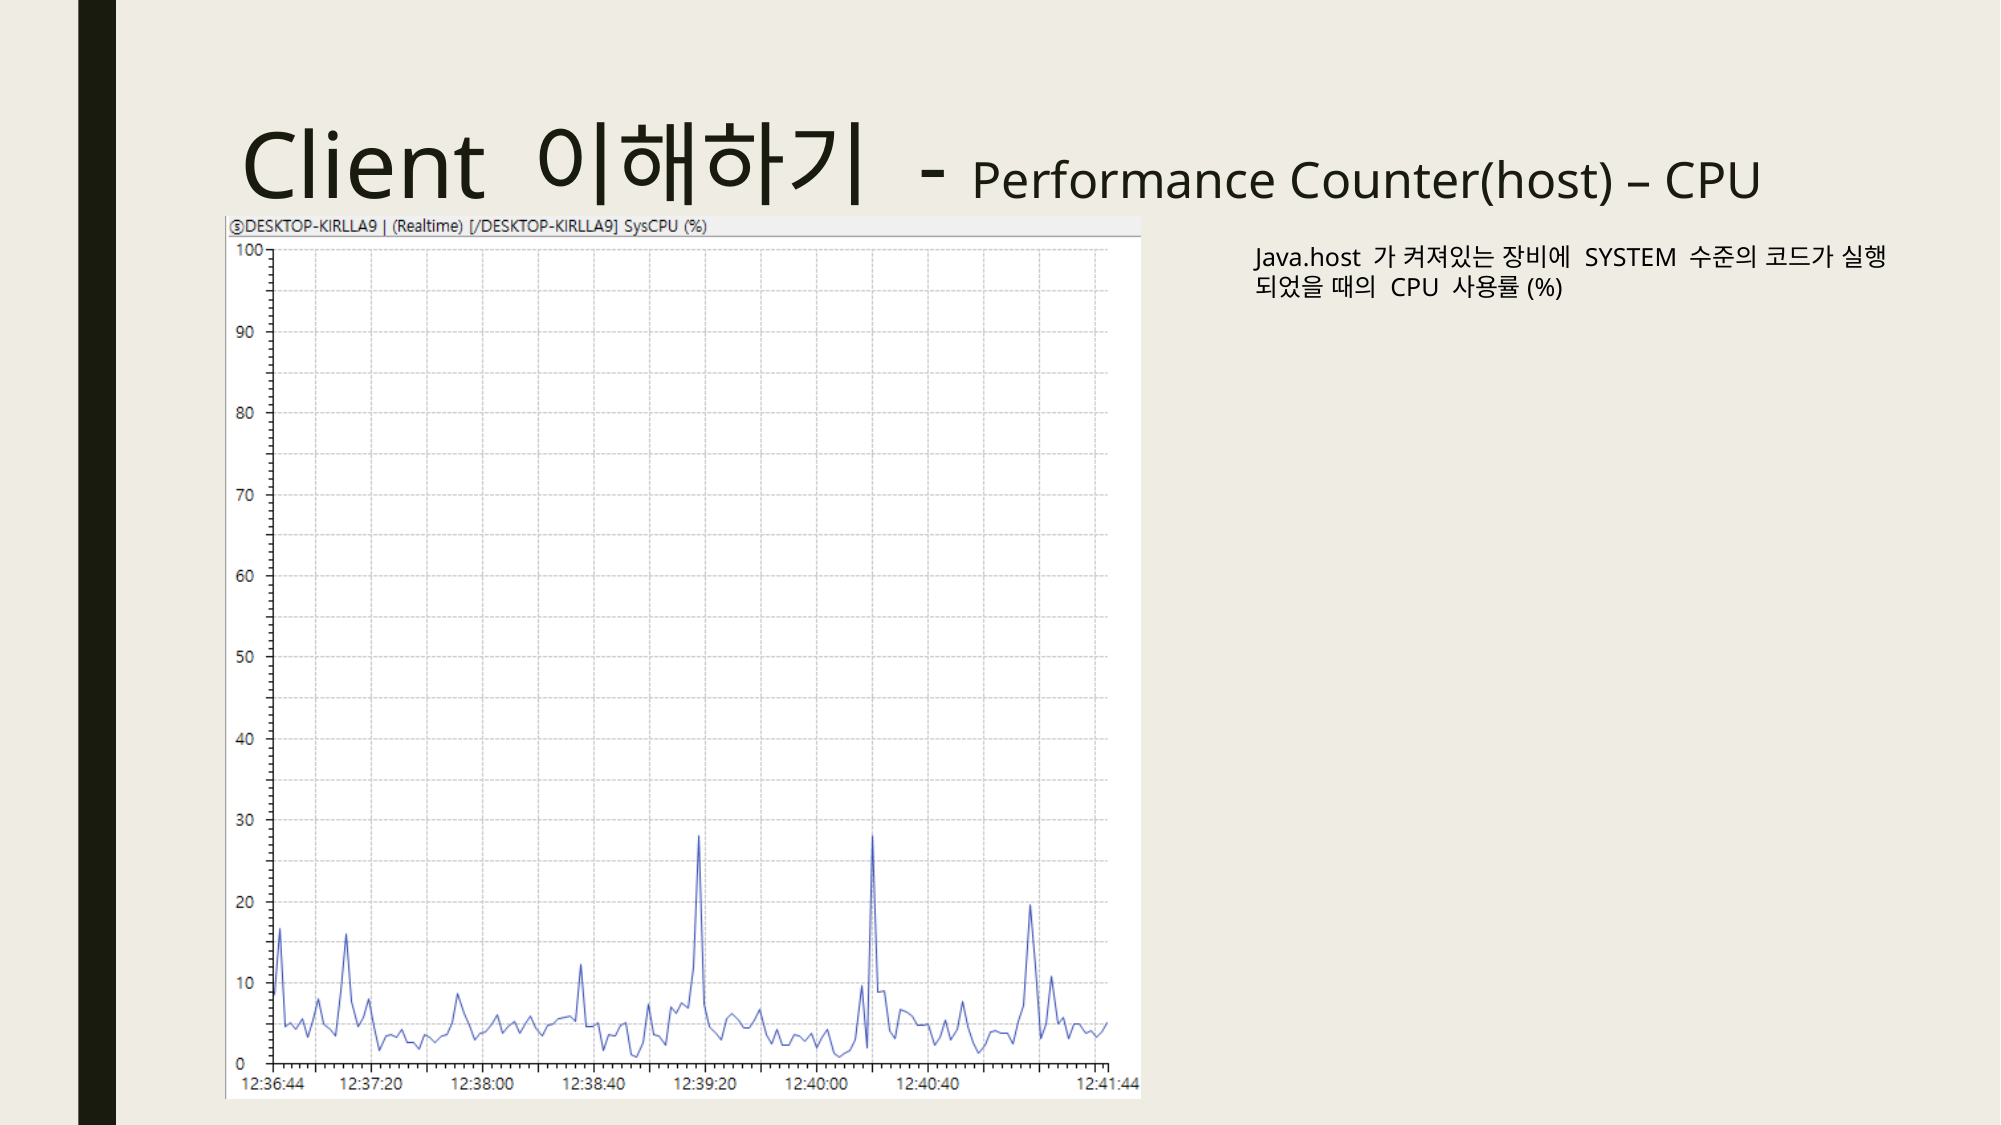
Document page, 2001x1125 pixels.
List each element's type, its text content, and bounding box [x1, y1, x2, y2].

picture [224, 216, 1141, 1099]
title Client 이해하기 - Performance Counter(host) – CPU [225, 112, 1800, 357]
text_box Java.host 가 켜져있는 장비에 SYSTEM 수준의 코드가 실행 되었을 때의 CPU 사용률(%) [1240, 234, 1969, 339]
